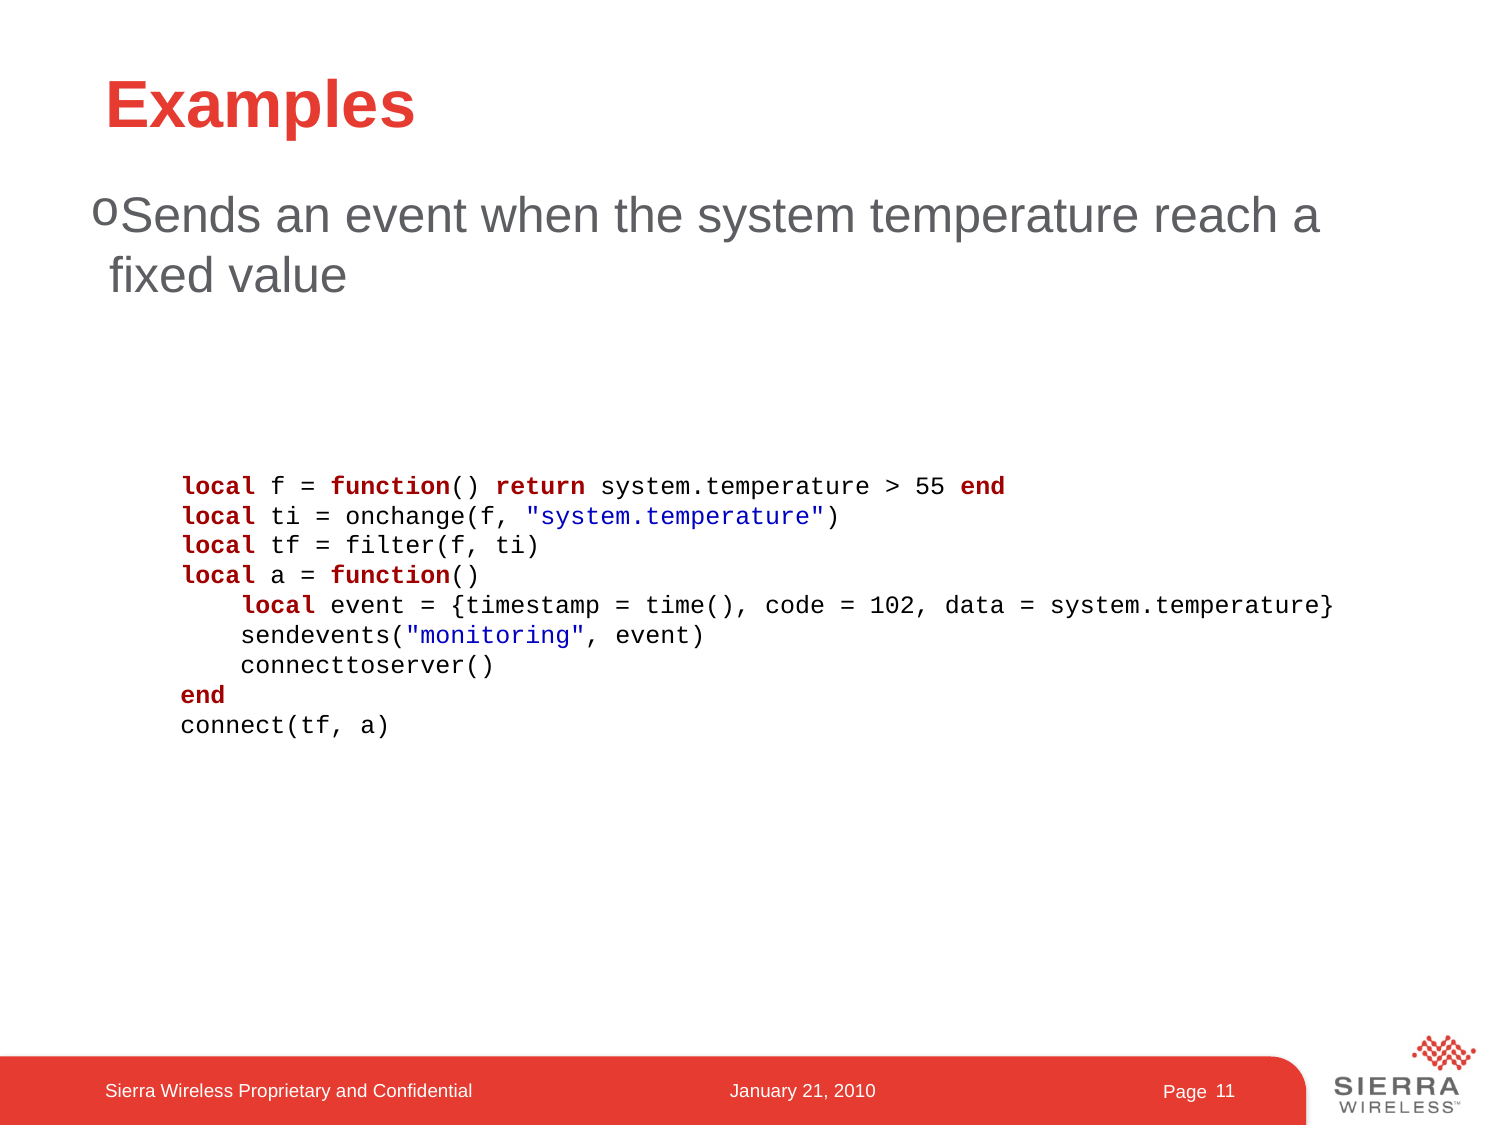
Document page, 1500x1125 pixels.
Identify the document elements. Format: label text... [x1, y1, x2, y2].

title Examples [89, 38, 1426, 165]
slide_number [684, 1059, 922, 1120]
text_box local f = function() return system.temperature > 55 end local ti = onchange(f, "system.temperature") local tf = filter(f, ti) local a = function() local event = {timestamp = time(), code = 102, data = system.temperature} sendevents("monitoring", event) connecttoserver() end connect(tf, a) [165, 461, 1351, 739]
footer Sierra Wireless Proprietary and Confidential [90, 1059, 552, 1120]
list Sends an event when the system temperature reach a fixed value [74, 174, 1429, 363]
picture [1331, 1031, 1479, 1117]
slide_number 11 [1125, 1059, 1250, 1120]
